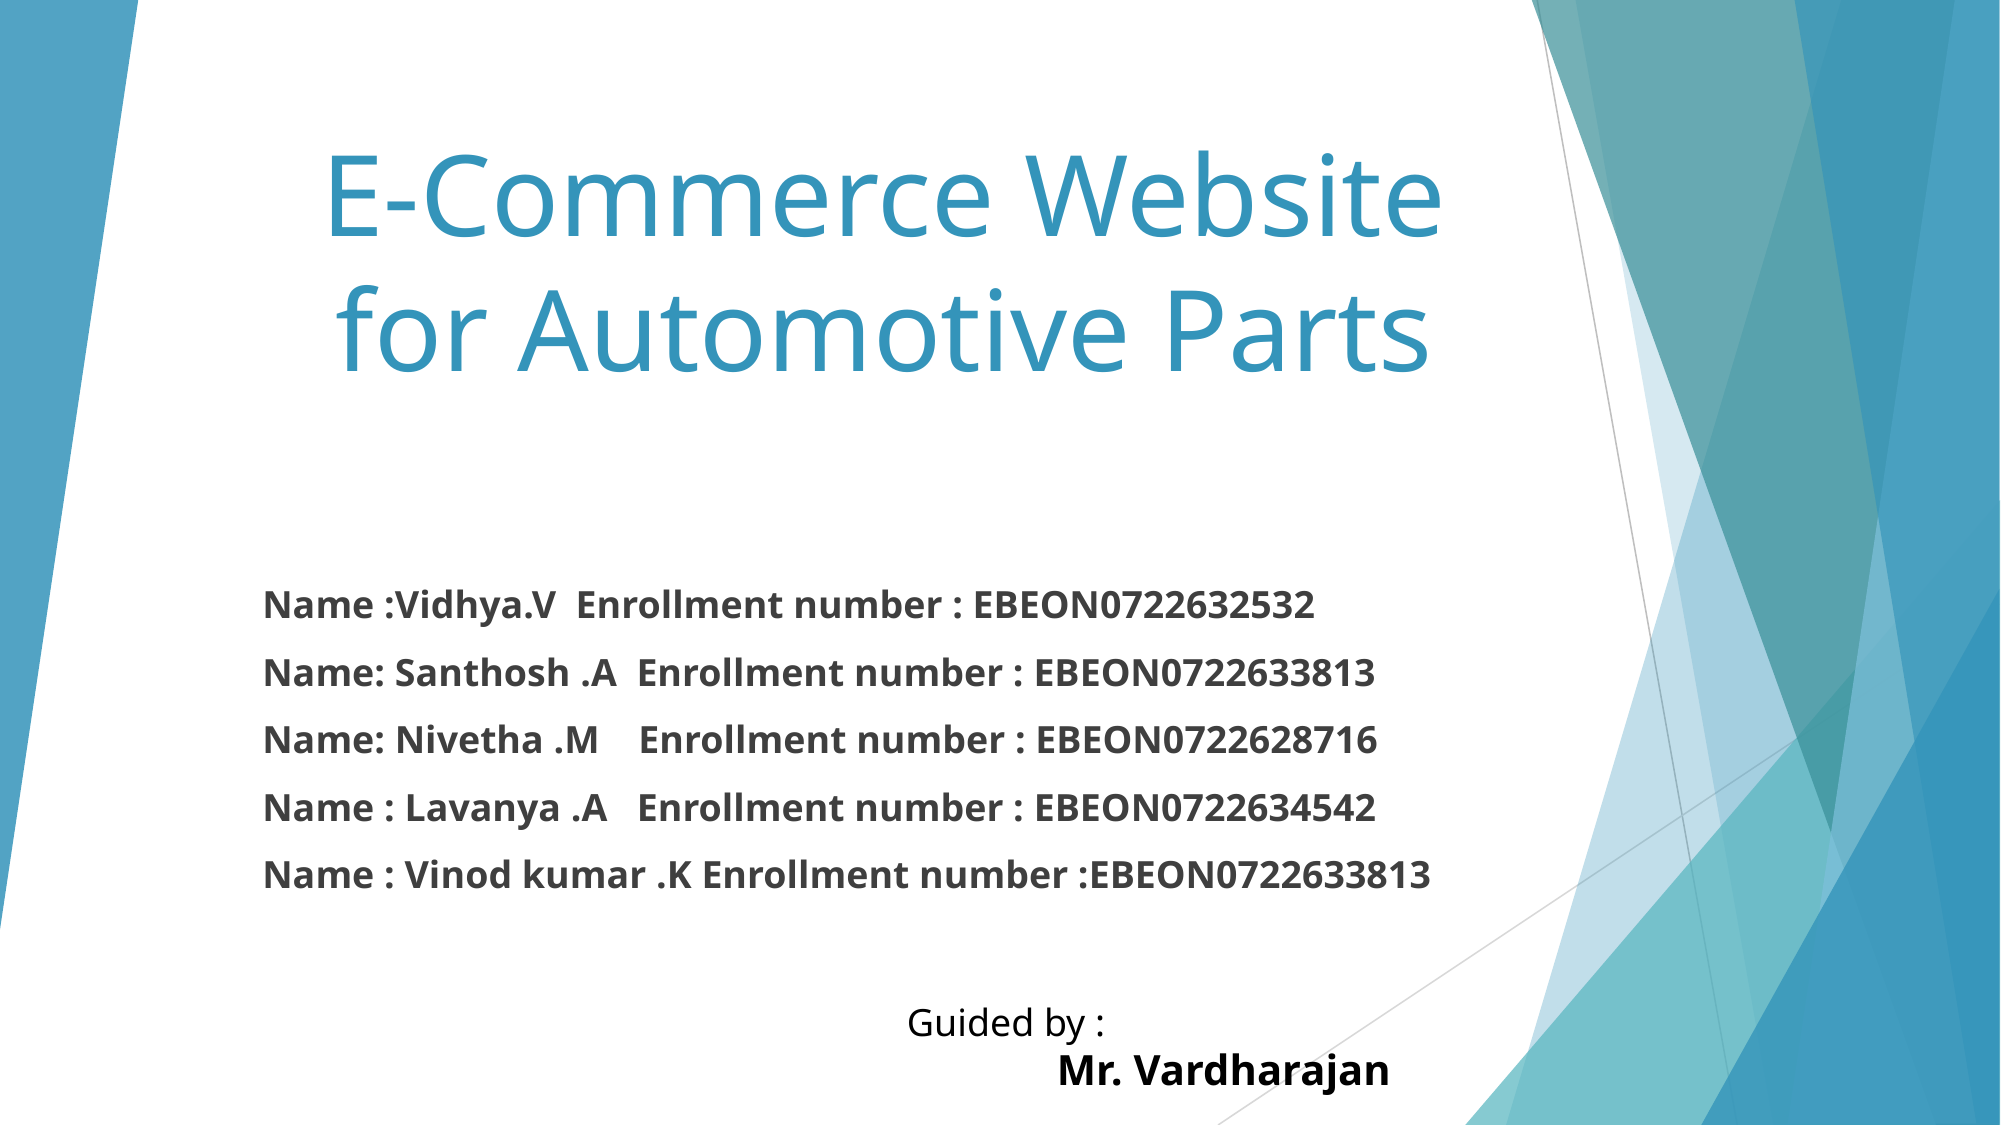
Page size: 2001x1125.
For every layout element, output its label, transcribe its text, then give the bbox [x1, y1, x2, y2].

title E-Commerce Website for Automotive Parts [247, 131, 1522, 402]
subtitle Name :Vidhya.V Enrollment number : EBEON0722632532 Name: Santhosh .A Enrollment number : EBEON0722633813 Name: Nivetha .M Enrollment number : EBEON0722628716 Name : Lavanya .A Enrollment number : EBEON0722634542 Name : Vinod kumar .K Enrollment number :EBEON0722633813 [247, 551, 1522, 963]
text_box Guided by : Mr. Vardharajan [891, 991, 1433, 1102]
